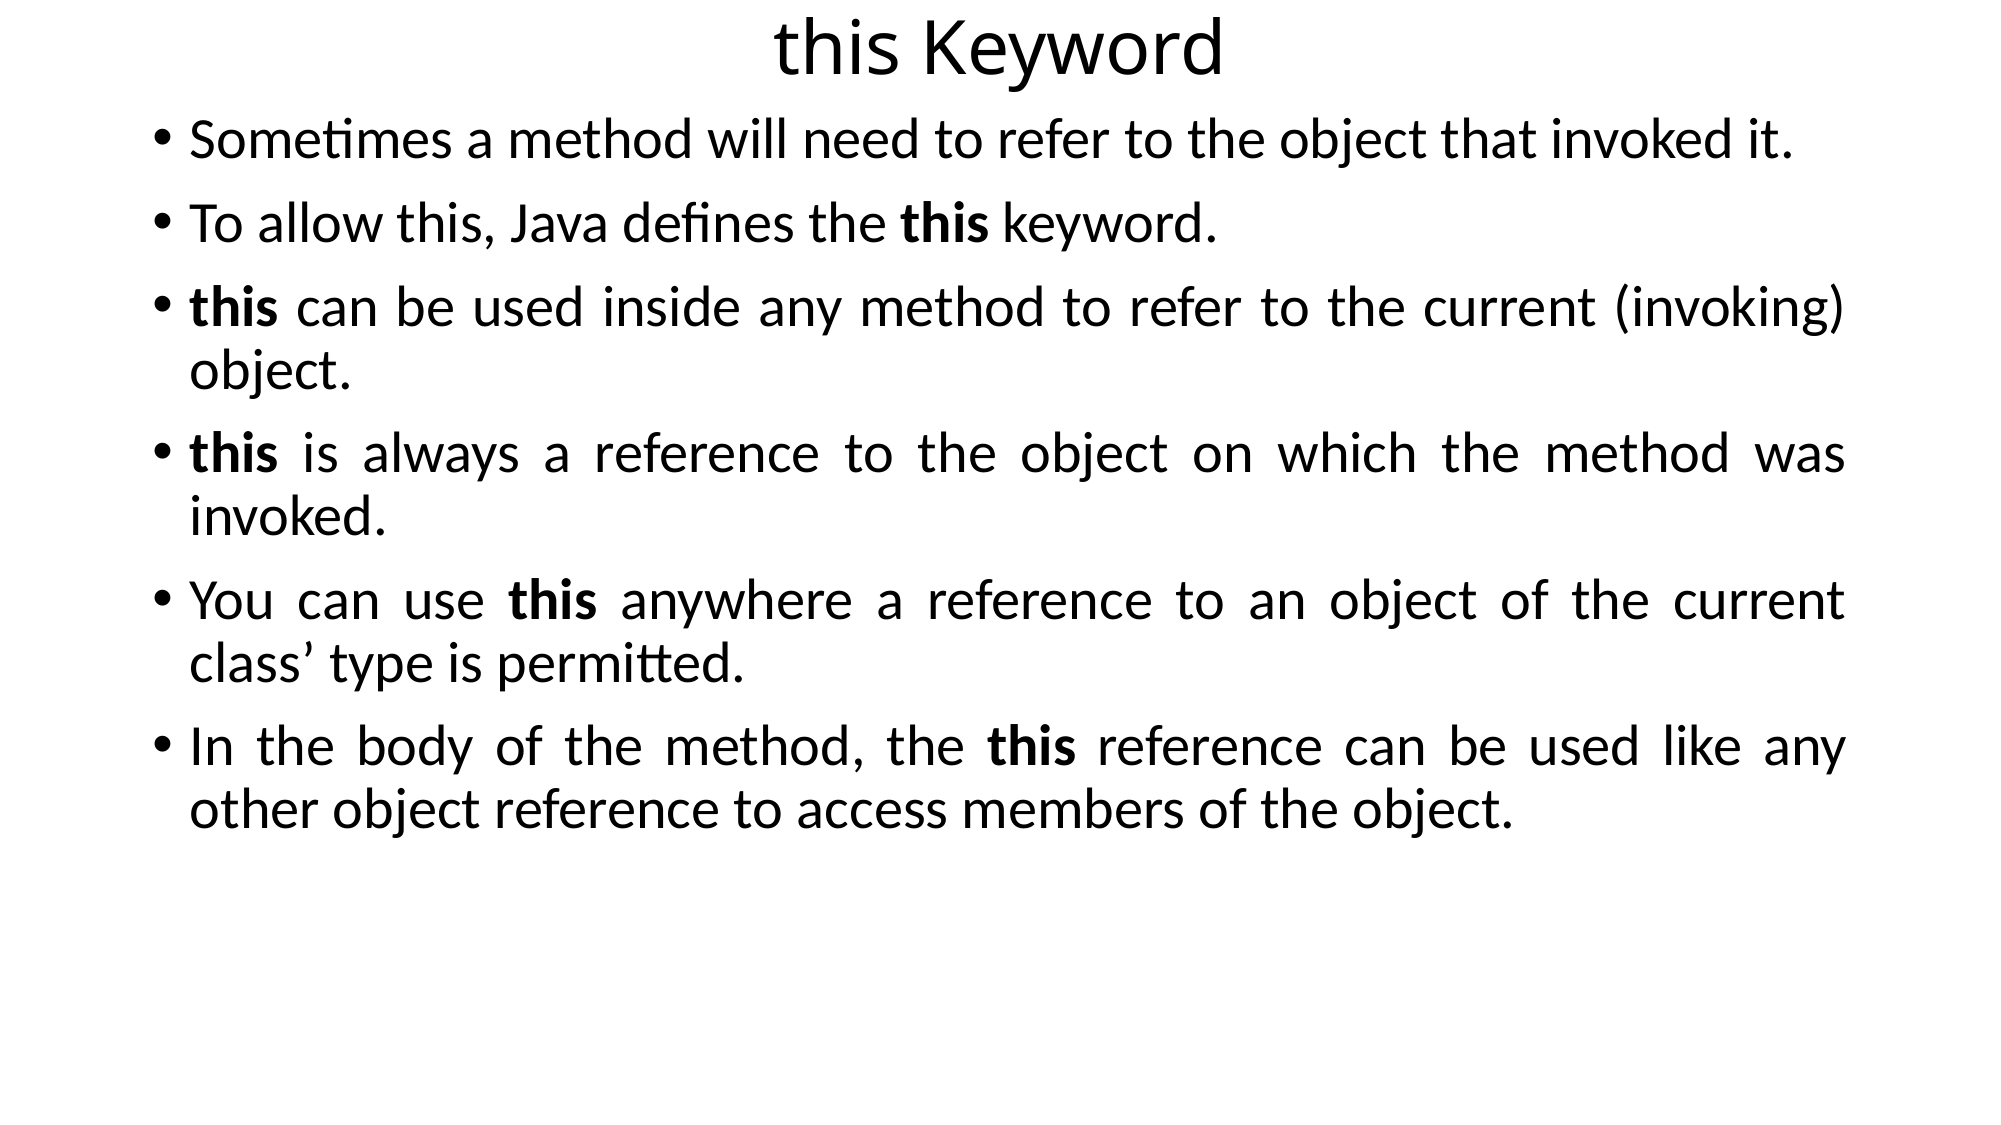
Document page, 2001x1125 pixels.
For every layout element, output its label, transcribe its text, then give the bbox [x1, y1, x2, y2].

title this Keyword [137, 0, 1863, 101]
list Sometimes a method will need to refer to the object that invoked it. To allow this, Java defines the this keyword. this can be used inside any method to refer to the current (invoking) object. this is always a reference to the object on which the method was invoked. You can use this anywhere a reference to an object of the current class’ type is permitted. In the body of the method, the this reference can be used like any other object reference to access members of the object. [137, 101, 1863, 1099]
